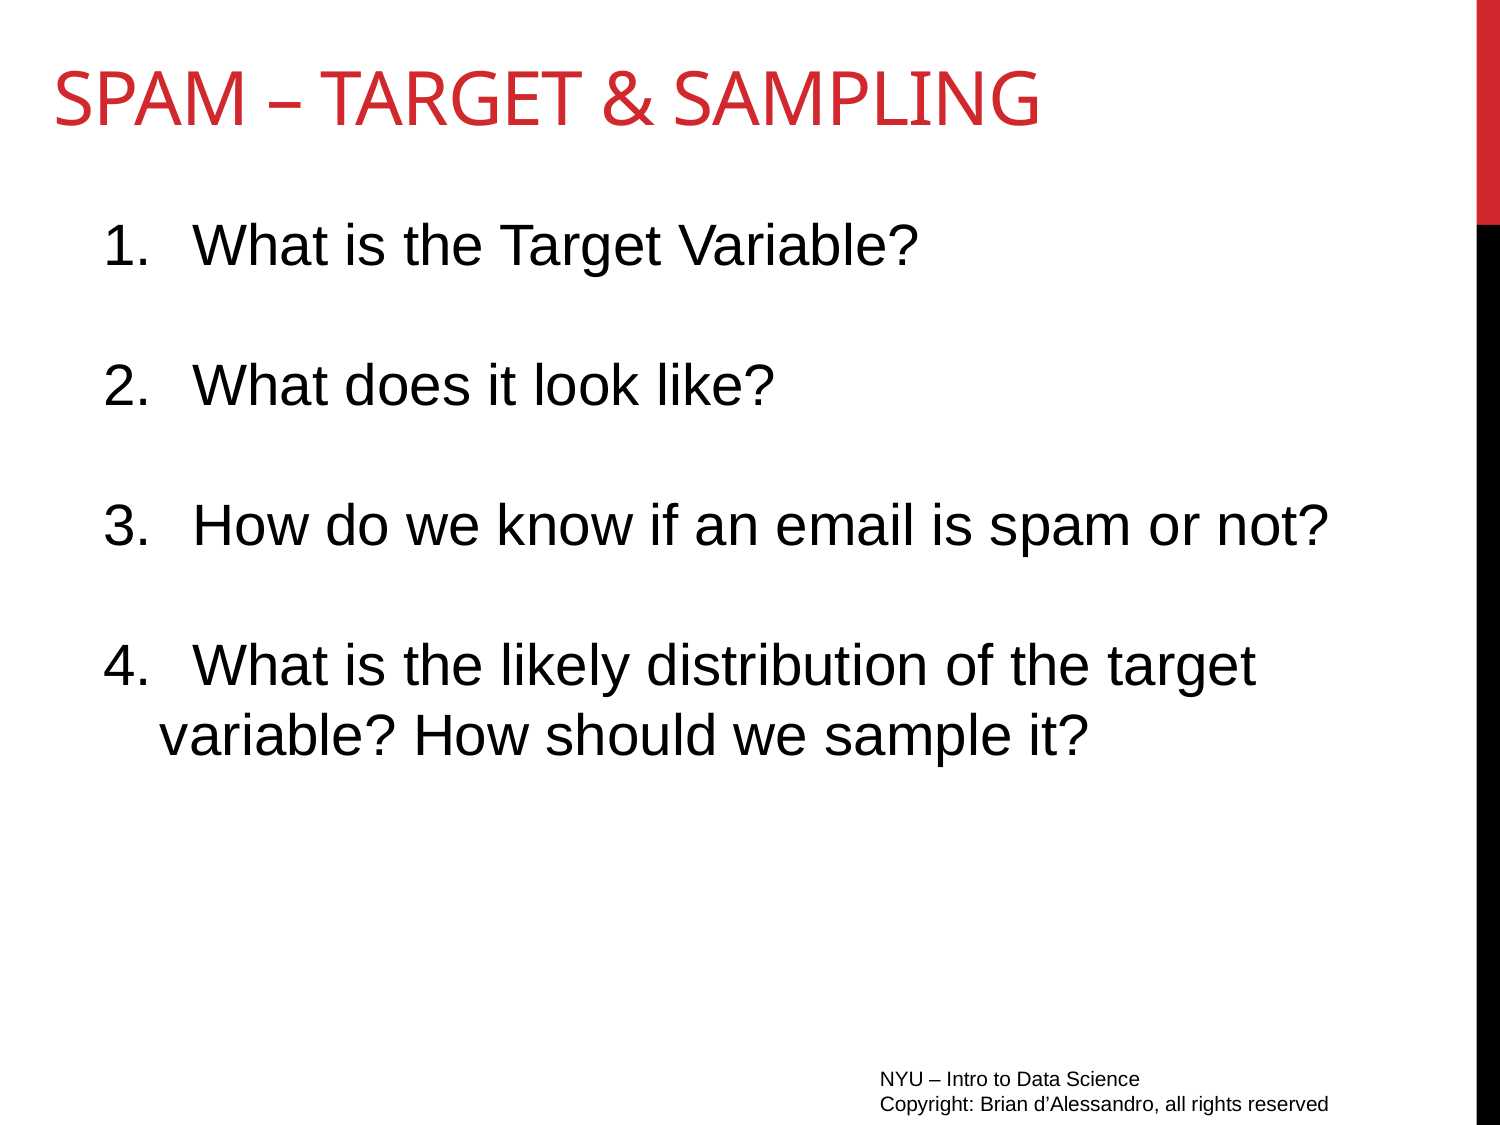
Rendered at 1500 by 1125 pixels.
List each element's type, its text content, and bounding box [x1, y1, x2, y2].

text_box What is the Target Variable? What does it look like? How do we know if an email is spam or not? What is the likely distribution of the target variable? How should we sample it? [88, 199, 1409, 915]
text_box [25, 0, 321, 218]
title Spam – target & Sampling [321, 39, 1457, 148]
